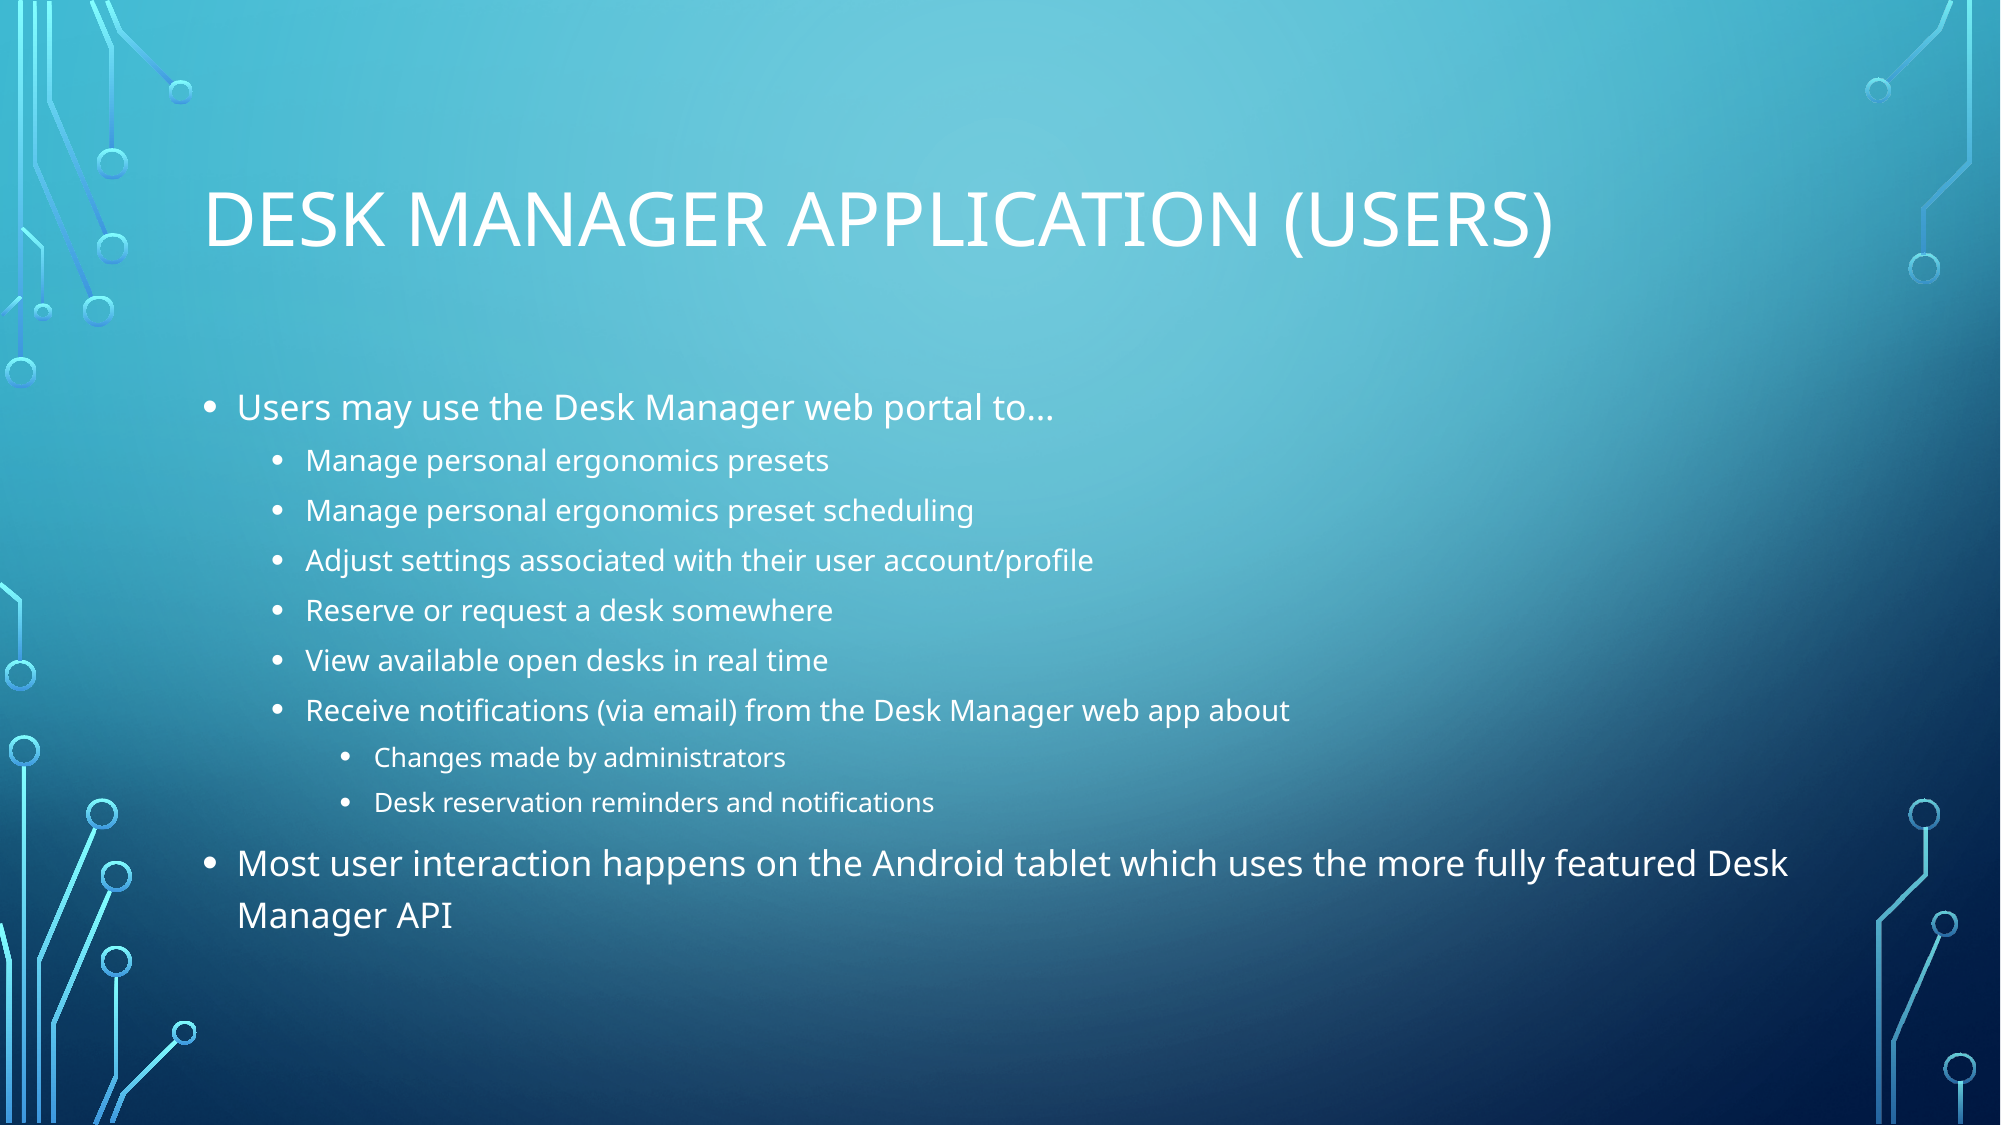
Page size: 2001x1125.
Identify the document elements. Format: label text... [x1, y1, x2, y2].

list Users may use the Desk Manager web portal to… Manage personal ergonomics presets Manage personal ergonomics preset scheduling Adjust settings associated with their user account/profile Reserve or request a desk somewhere View available open desks in real time Receive notifications (via email) from the Desk Manager web app about Changes made by administrators Desk reservation reminders and notifications Most user interaction happens on the Android tablet which uses the more fully featured Desk Manager API [187, 369, 1813, 950]
title Desk manager application (users) [187, 101, 1813, 344]
